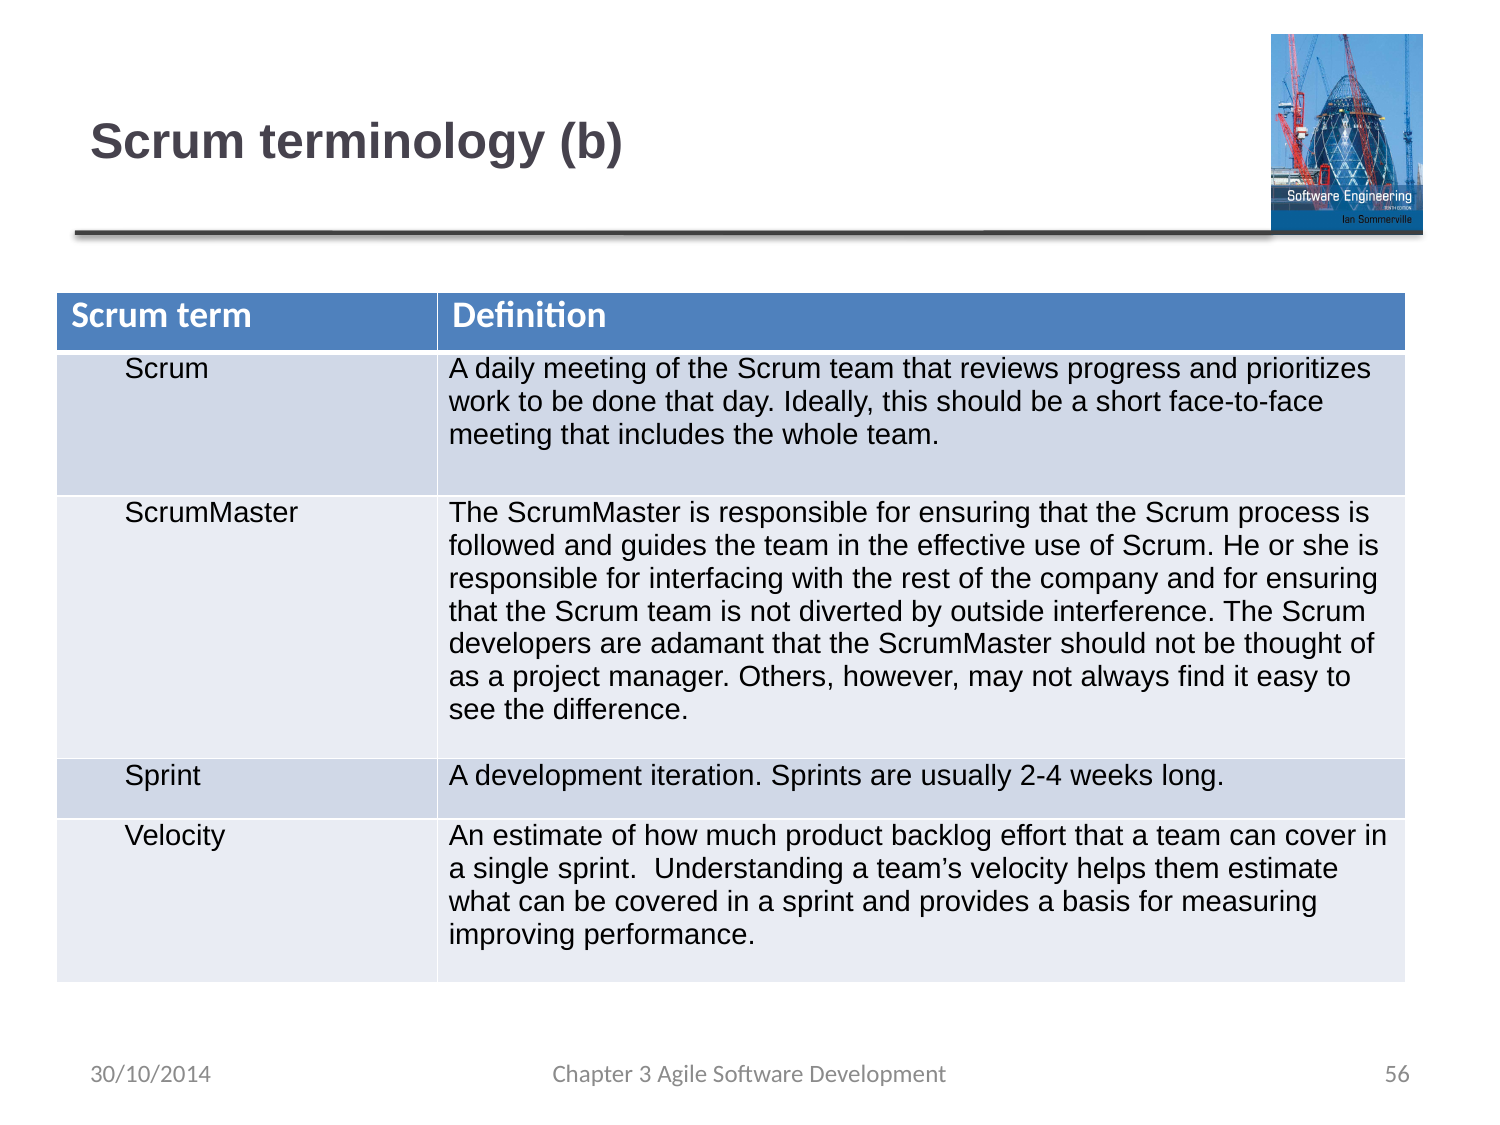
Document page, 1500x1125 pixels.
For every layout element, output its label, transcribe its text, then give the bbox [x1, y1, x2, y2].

table_cell ScrumMaster [57, 497, 437, 758]
footer Chapter 3 Agile Software Development [512, 1042, 988, 1103]
table_cell Scrum [57, 355, 437, 495]
table_header Definition [438, 293, 1405, 350]
picture [1271, 34, 1423, 230]
title Scrum terminology (b) [74, 44, 1272, 233]
slide_number 56 [1074, 1042, 1425, 1103]
table_cell An estimate of how much product backlog effort that a team can cover in a single sprint. Understanding a team’s velocity helps them estimate what can be covered in a sprint and provides a basis for measuring improving performance. [438, 820, 1405, 982]
table_cell Velocity [57, 820, 437, 982]
table_cell A development iteration. Sprints are usually 2-4 weeks long. [438, 759, 1405, 818]
table_cell The ScrumMaster is responsible for ensuring that the Scrum process is followed and guides the team in the effective use of Scrum. He or she is responsible for interfacing with the rest of the company and for ensuring that the Scrum team is not diverted by outside interference. The Scrum developers are adamant that the ScrumMaster should not be thought of as a project manager. Others, however, may not always find it easy to see the difference. [438, 497, 1405, 758]
table_cell Sprint [57, 759, 437, 818]
table_header Scrum term [57, 293, 437, 350]
table_cell A daily meeting of the Scrum team that reviews progress and prioritizes work to be done that day. Ideally, this should be a short face-to-face meeting that includes the whole team. [438, 355, 1405, 495]
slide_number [75, 1042, 425, 1103]
